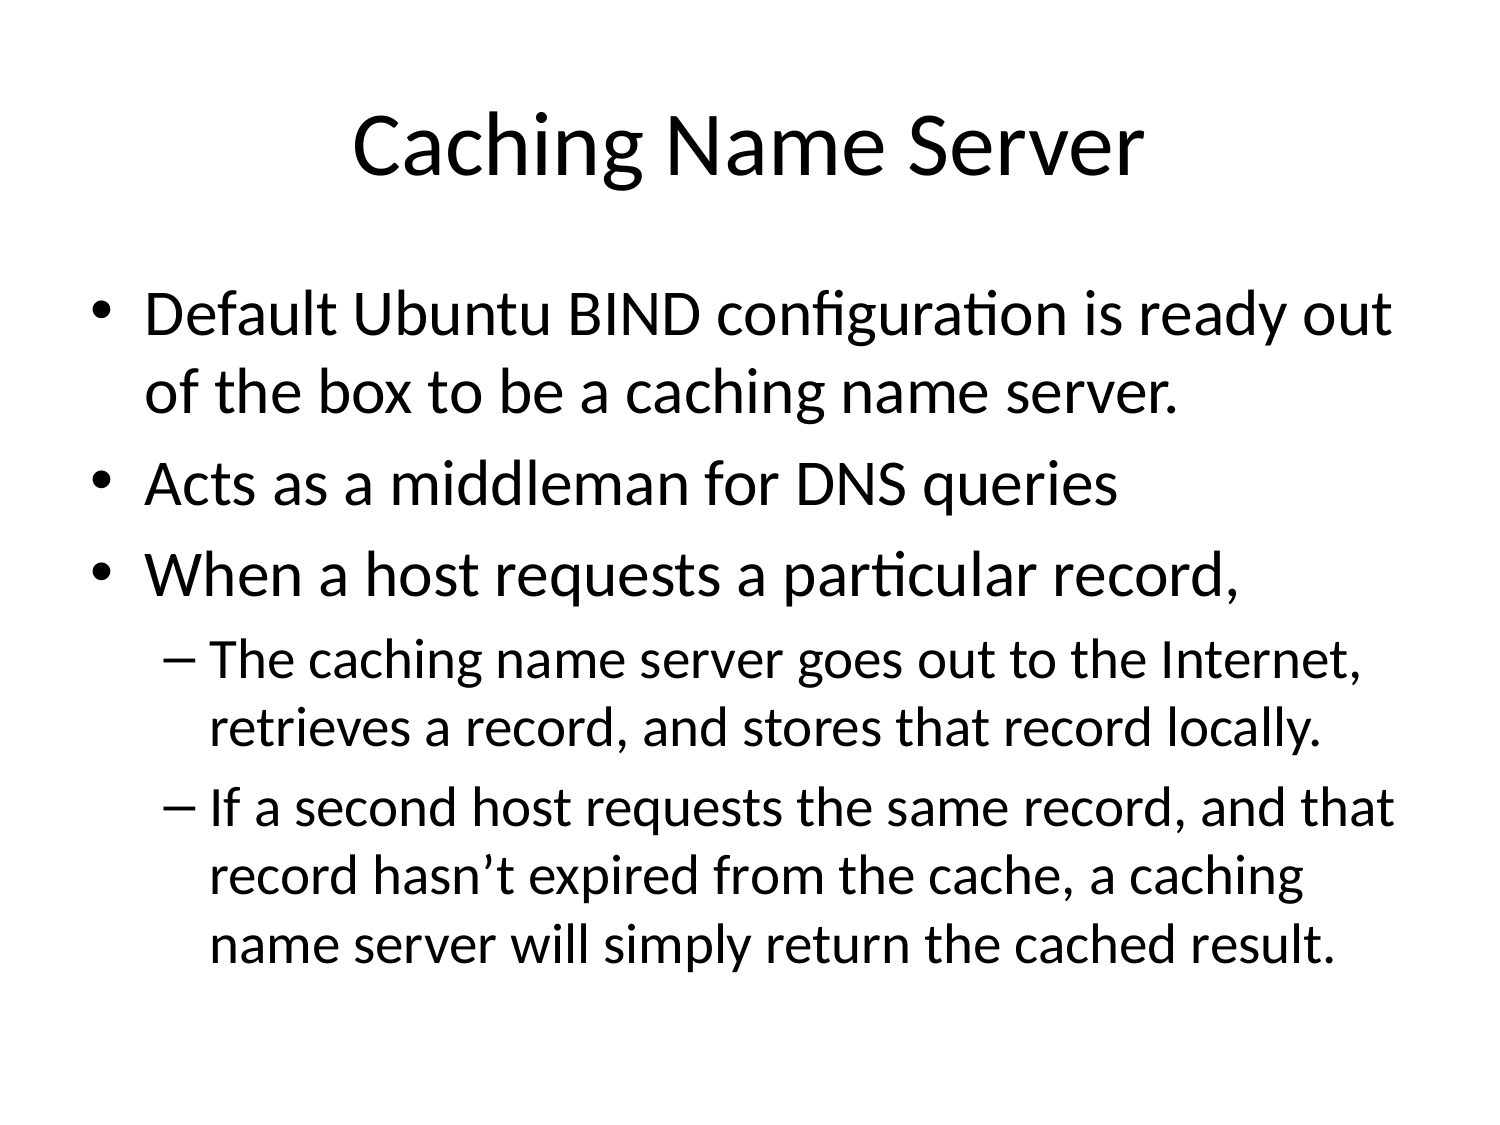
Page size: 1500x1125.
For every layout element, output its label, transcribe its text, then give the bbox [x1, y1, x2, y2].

list Default Ubuntu BIND configuration is ready out of the box to be a caching name server. Acts as a middleman for DNS queries When a host requests a particular record, The caching name server goes out to the Internet, retrieves a record, and stores that record locally. If a second host requests the same record, and that record hasn’t expired from the cache, a caching name server will simply return the cached result. [75, 262, 1425, 1005]
title Caching Name Server [75, 45, 1425, 233]
